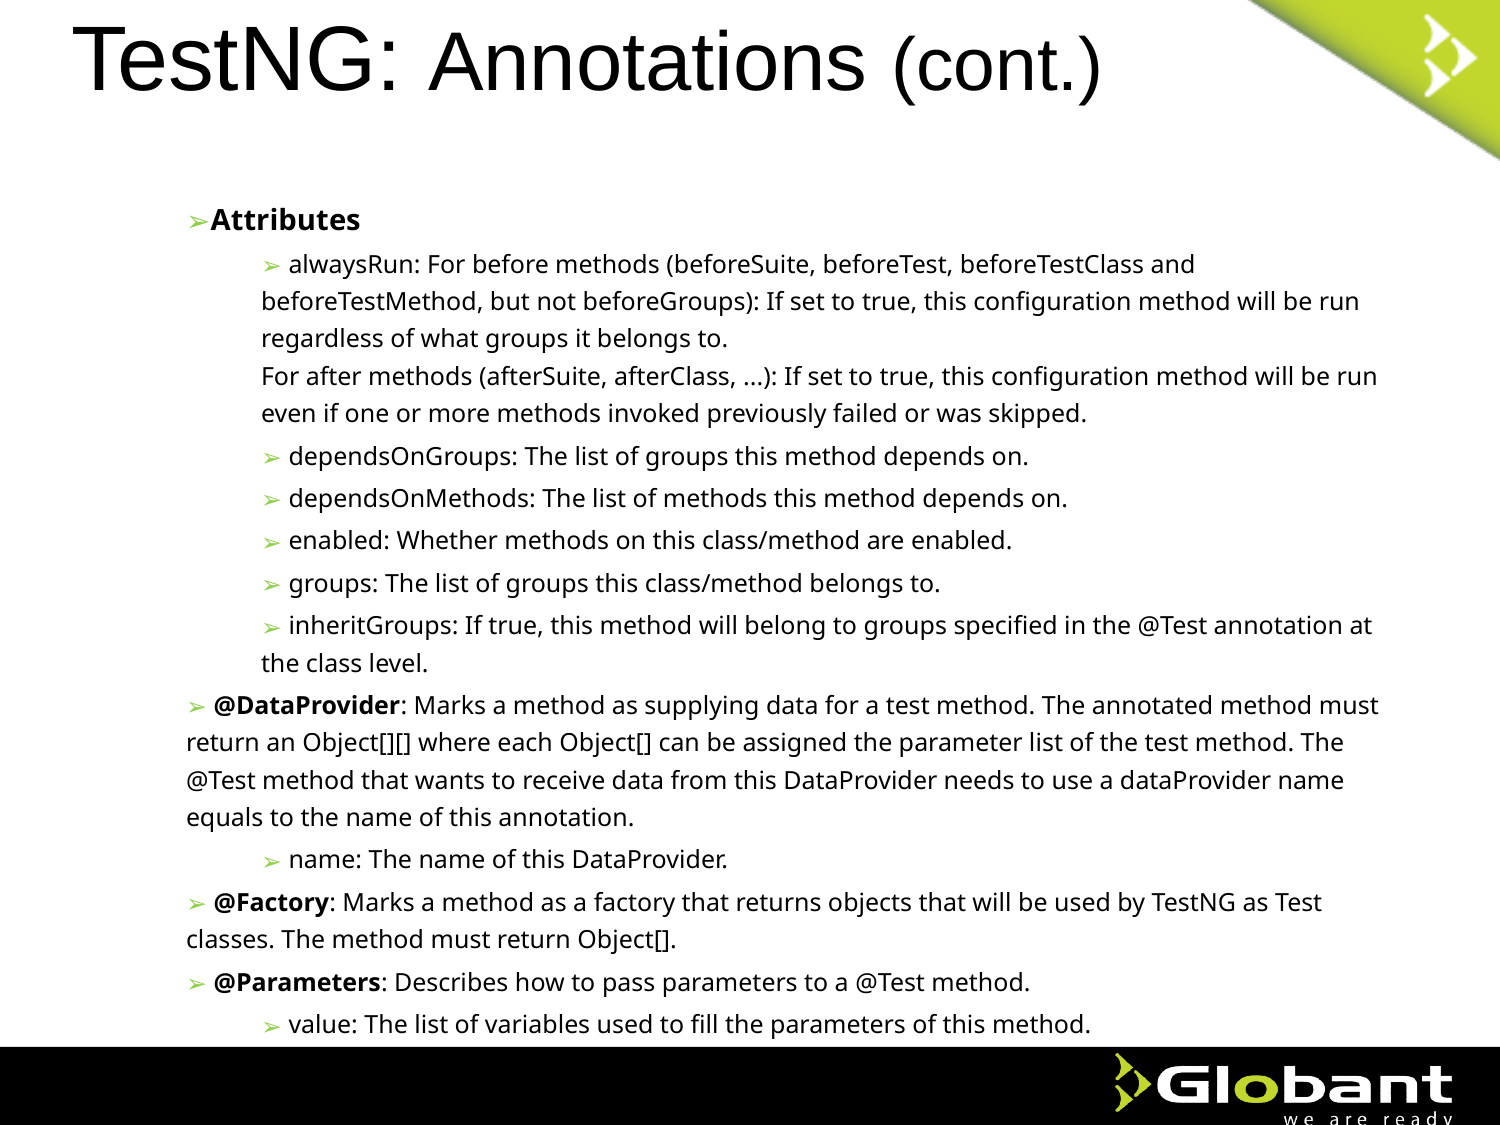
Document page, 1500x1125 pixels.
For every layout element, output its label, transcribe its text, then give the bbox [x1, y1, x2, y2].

picture [1115, 1053, 1452, 1125]
text_box Attributes alwaysRun: For before methods (beforeSuite, beforeTest, beforeTestClass and beforeTestMethod, but not beforeGroups): If set to true, this configuration method will be run regardless of what groups it belongs to. For after methods (afterSuite, afterClass, ...): If set to true, this configuration method will be run even if one or more methods invoked previously failed or was skipped. dependsOnGroups: The list of groups this method depends on. dependsOnMethods: The list of methods this method depends on. enabled: Whether methods on this class/method are enabled. groups: The list of groups this class/method belongs to. inheritGroups: If true, this method will belong to groups specified in the @Test annotation at the class level. @DataProvider: Marks a method as supplying data for a test method. The annotated method must return an Object[][] where each Object[] can be assigned the parameter list of the test method. The @Test method that wants to receive data from this DataProvider needs to use a dataProvider name equals to the name of this annotation. name: The name of this DataProvider. @Factory: Marks a method as a factory that returns objects that will be used by TestNG as Test classes. The method must return Object[]. @Parameters: Describes how to pass parameters to a @Test method. value: The list of variables used to fill the parameters of this method. [171, 184, 1400, 1095]
title TestNG: Annotations (cont.) [0, 0, 1225, 125]
picture [1246, 0, 1500, 163]
